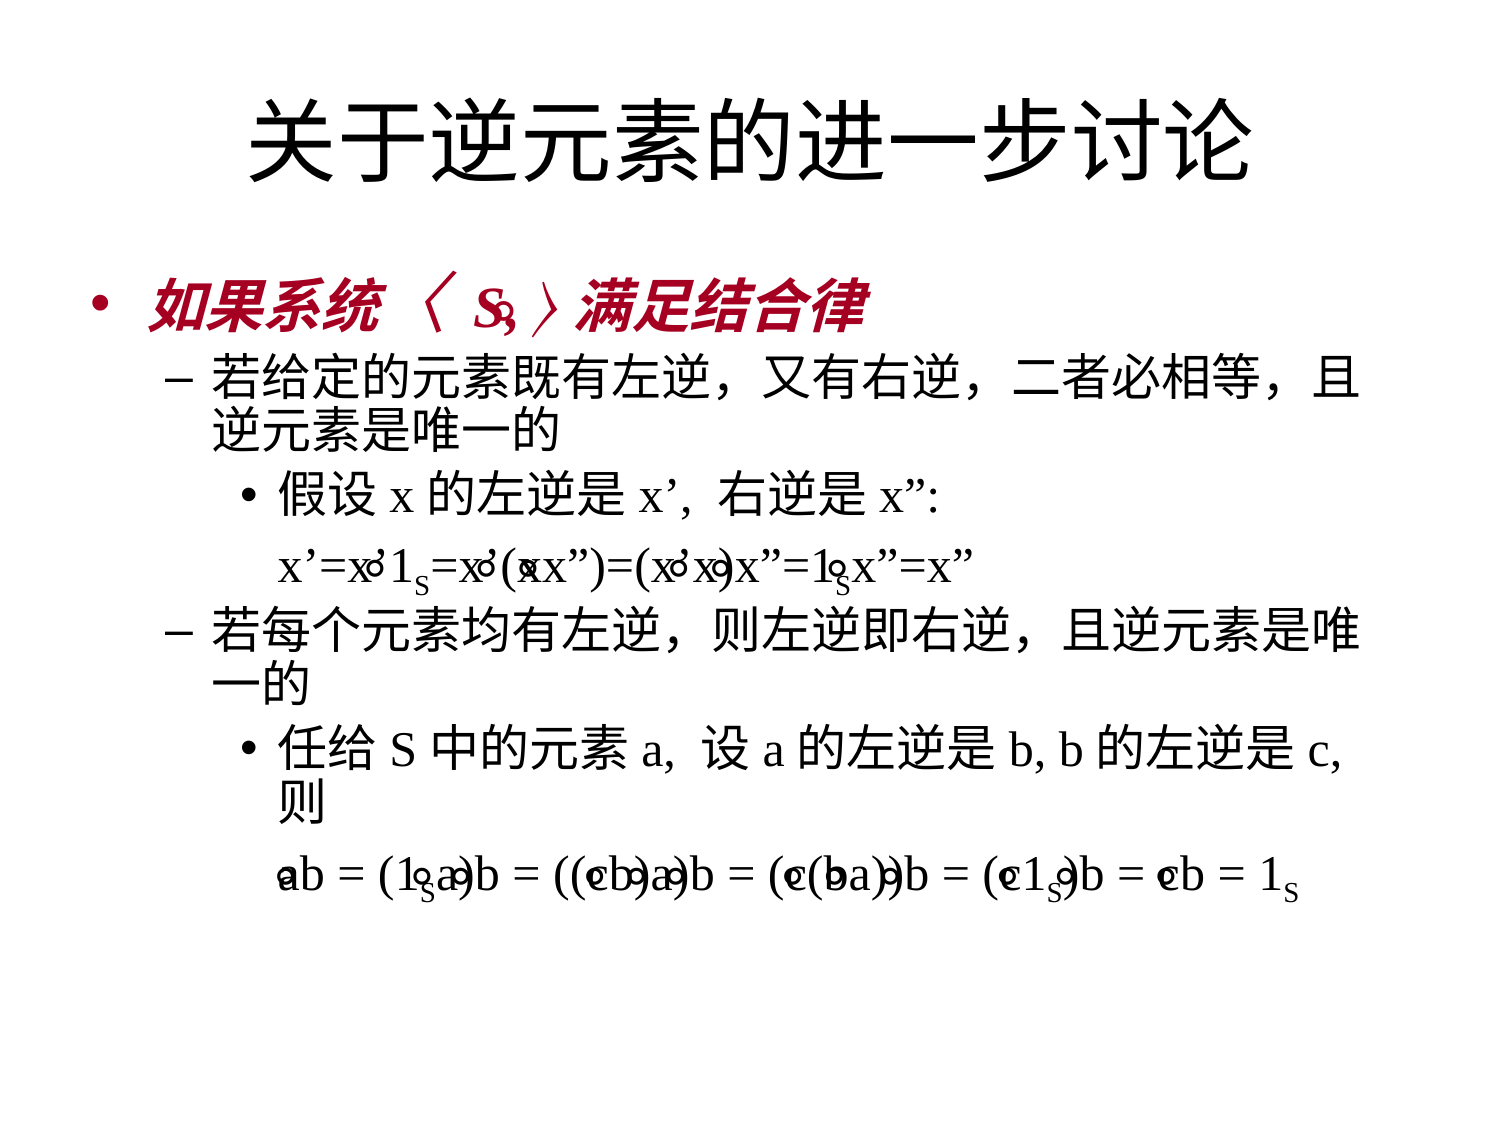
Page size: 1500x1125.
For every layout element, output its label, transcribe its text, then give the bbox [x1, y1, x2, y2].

title 关于逆元素的进一步讨论 [75, 45, 1425, 233]
list 如果系统〈 S,⃘ 〉满足结合律 若给定的元素既有左逆，又有右逆，二者必相等，且逆元素是唯一的 假设x的左逆是x’, 右逆是x”: x’=x’⃘1S=x’⃘(x⃘x”)=(x’⃘x)⃘x”=1S⃘x”=x” 若每个元素均有左逆，则左逆即右逆，且逆元素是唯一的 任给S中的元素a, 设a的左逆是b, b的左逆是c, 则 a⃘b = (1S⃘a)⃘b = ((c⃘b)⃘a)⃘b = (c⃘(b⃘a))⃘b = (c⃘1S)⃘b = c⃘b = 1S [75, 262, 1425, 1005]
